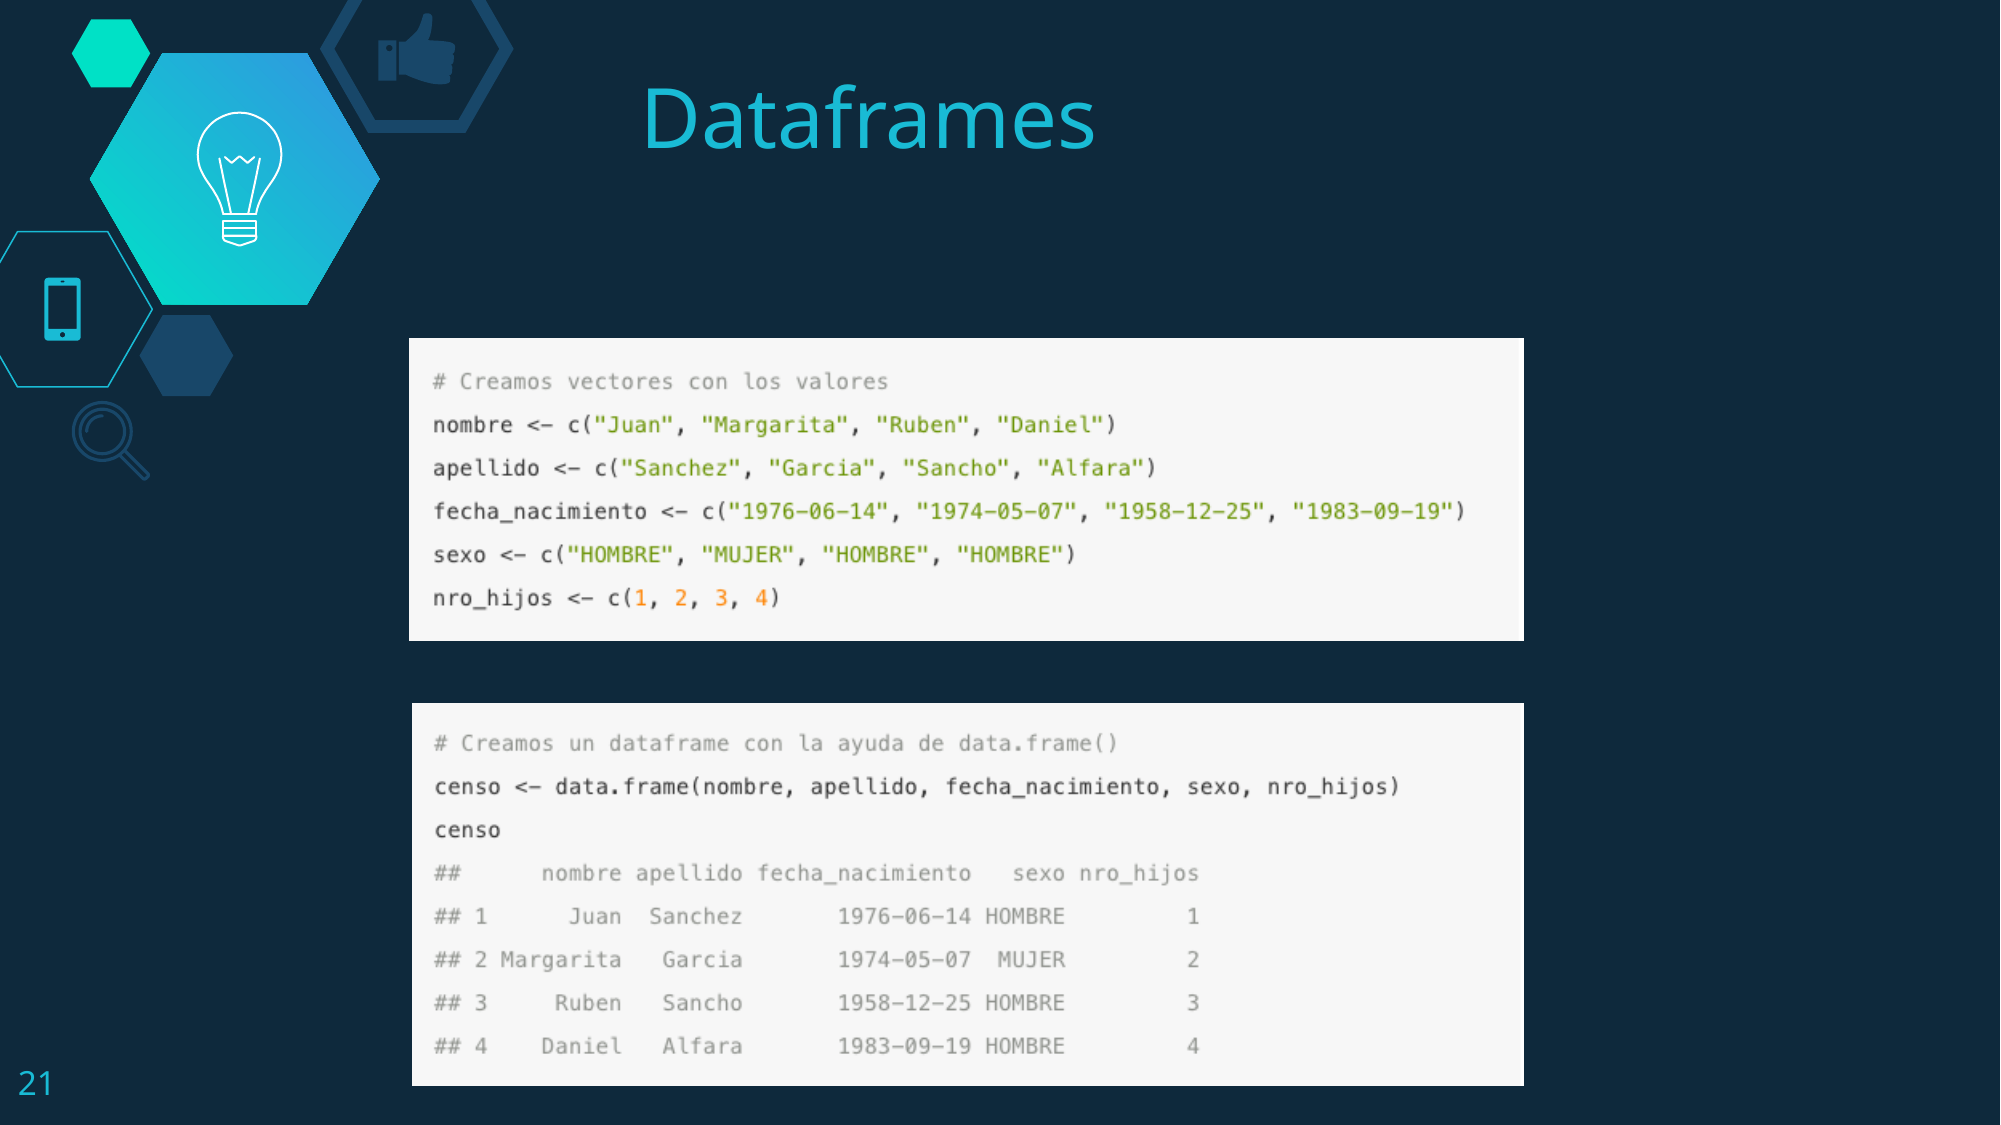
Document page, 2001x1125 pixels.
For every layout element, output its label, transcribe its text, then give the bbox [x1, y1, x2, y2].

title Dataframes [625, 39, 1707, 181]
picture [409, 338, 1524, 642]
picture [412, 702, 1524, 1086]
slide_number 21 [2, 1046, 123, 1125]
